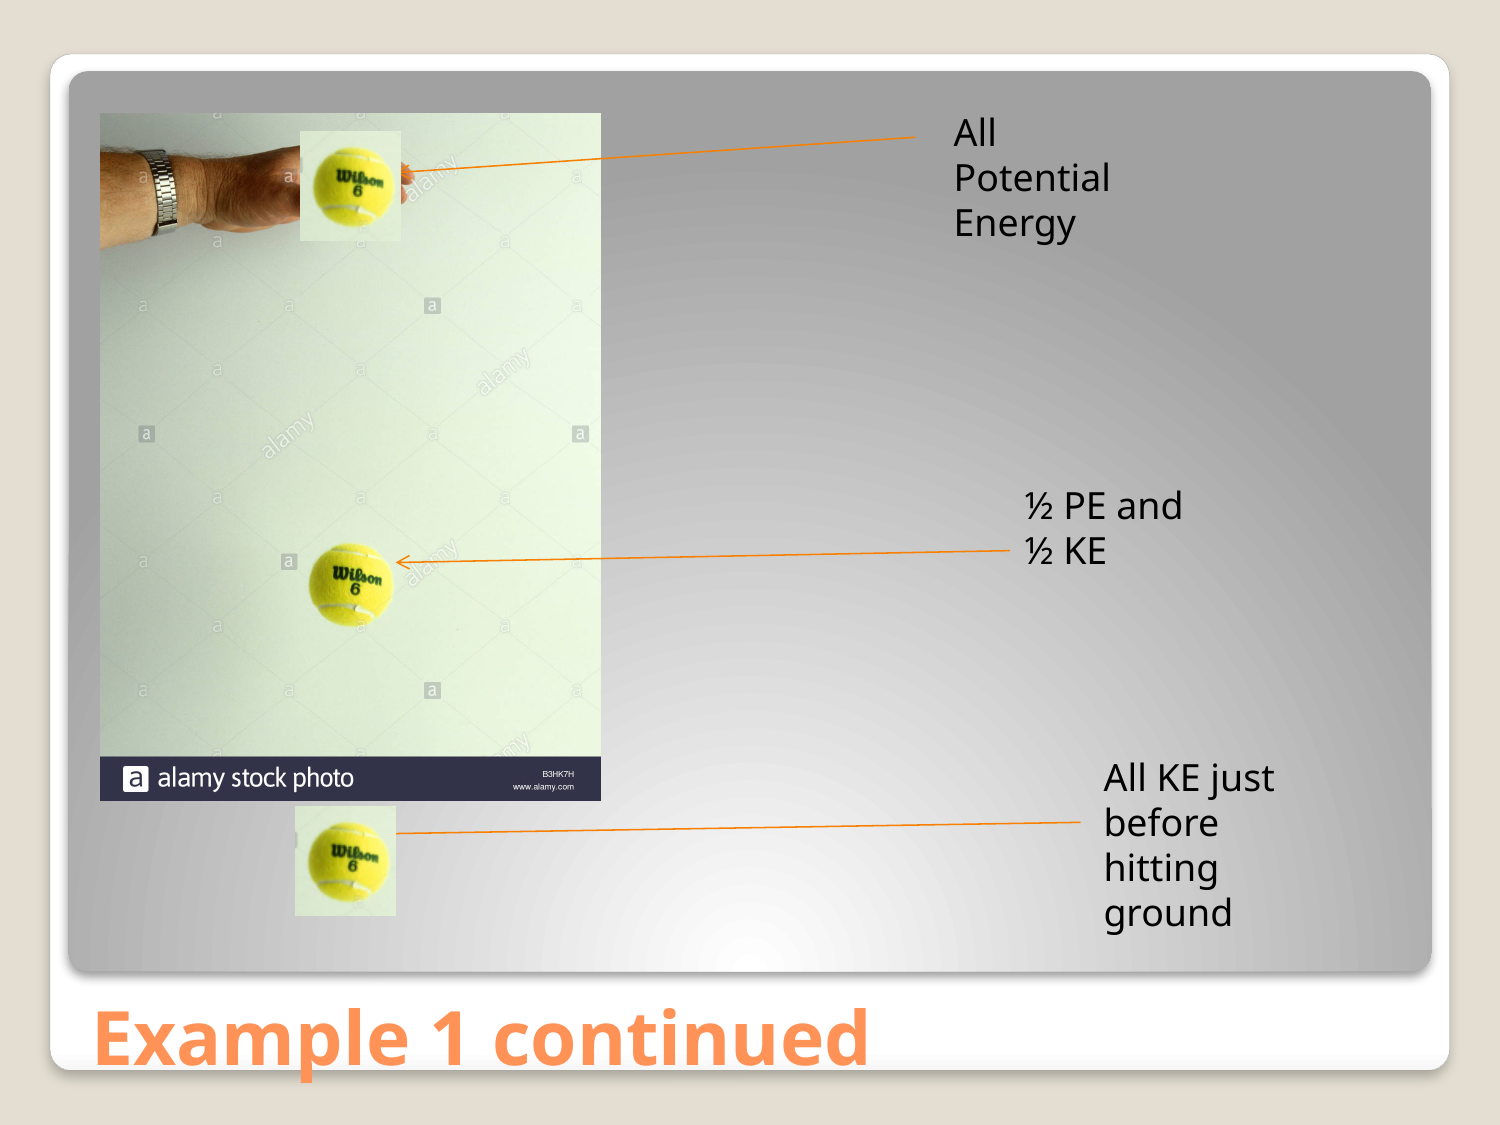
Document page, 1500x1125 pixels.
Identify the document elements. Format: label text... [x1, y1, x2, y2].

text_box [406, 136, 916, 173]
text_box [395, 550, 1011, 563]
text_box All Potential Energy [938, 101, 1164, 252]
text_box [403, 822, 1081, 835]
title Example 1 continued [76, 915, 1420, 1088]
picture [295, 805, 396, 916]
text_box All KE just before hitting ground [1088, 746, 1314, 942]
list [100, 113, 602, 801]
text_box ½ PE and ½ KE [1009, 474, 1235, 580]
picture [299, 131, 401, 241]
